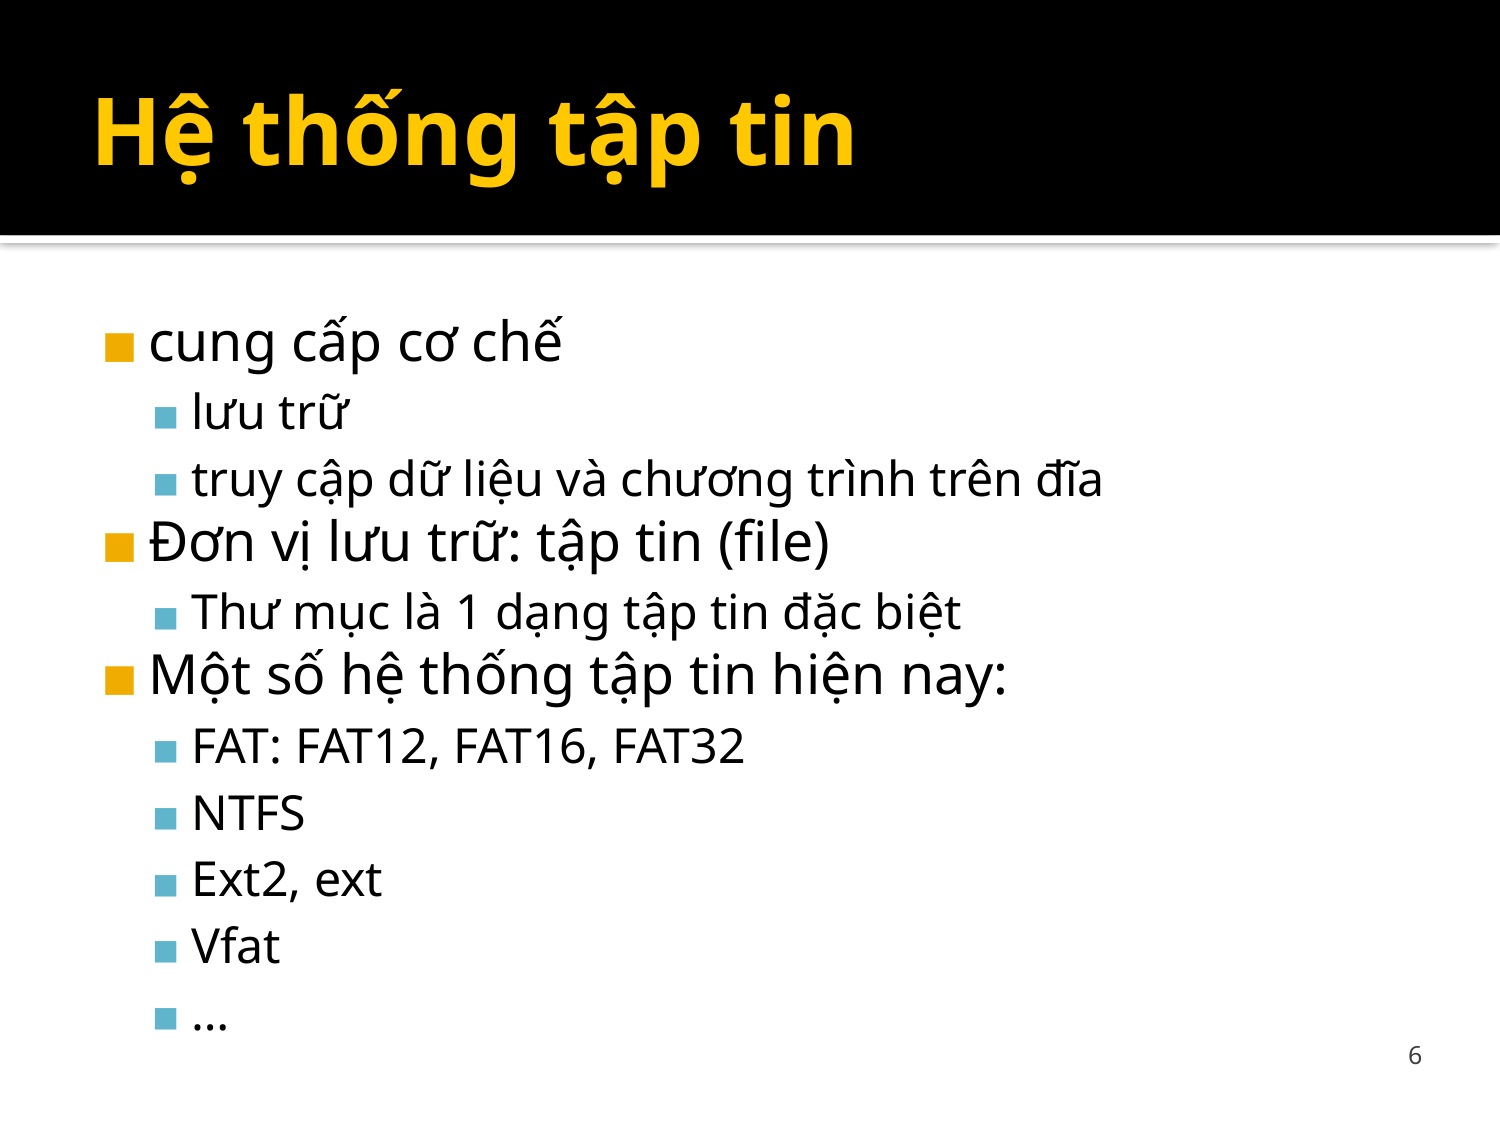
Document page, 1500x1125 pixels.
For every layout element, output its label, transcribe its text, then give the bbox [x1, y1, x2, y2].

title Hệ thống tập tin [75, 25, 1425, 231]
slide_number 6 [1337, 988, 1438, 1074]
list cung cấp cơ chế lưu trữ truy cập dữ liệu và chương trình trên đĩa Đơn vị lưu trữ: tập tin (file) Thư mục là 1 dạng tập tin đặc biệt Một số hệ thống tập tin hiện nay: FAT: FAT12, FAT16, FAT32 NTFS Ext2, ext Vfat … [75, 291, 1425, 1050]
